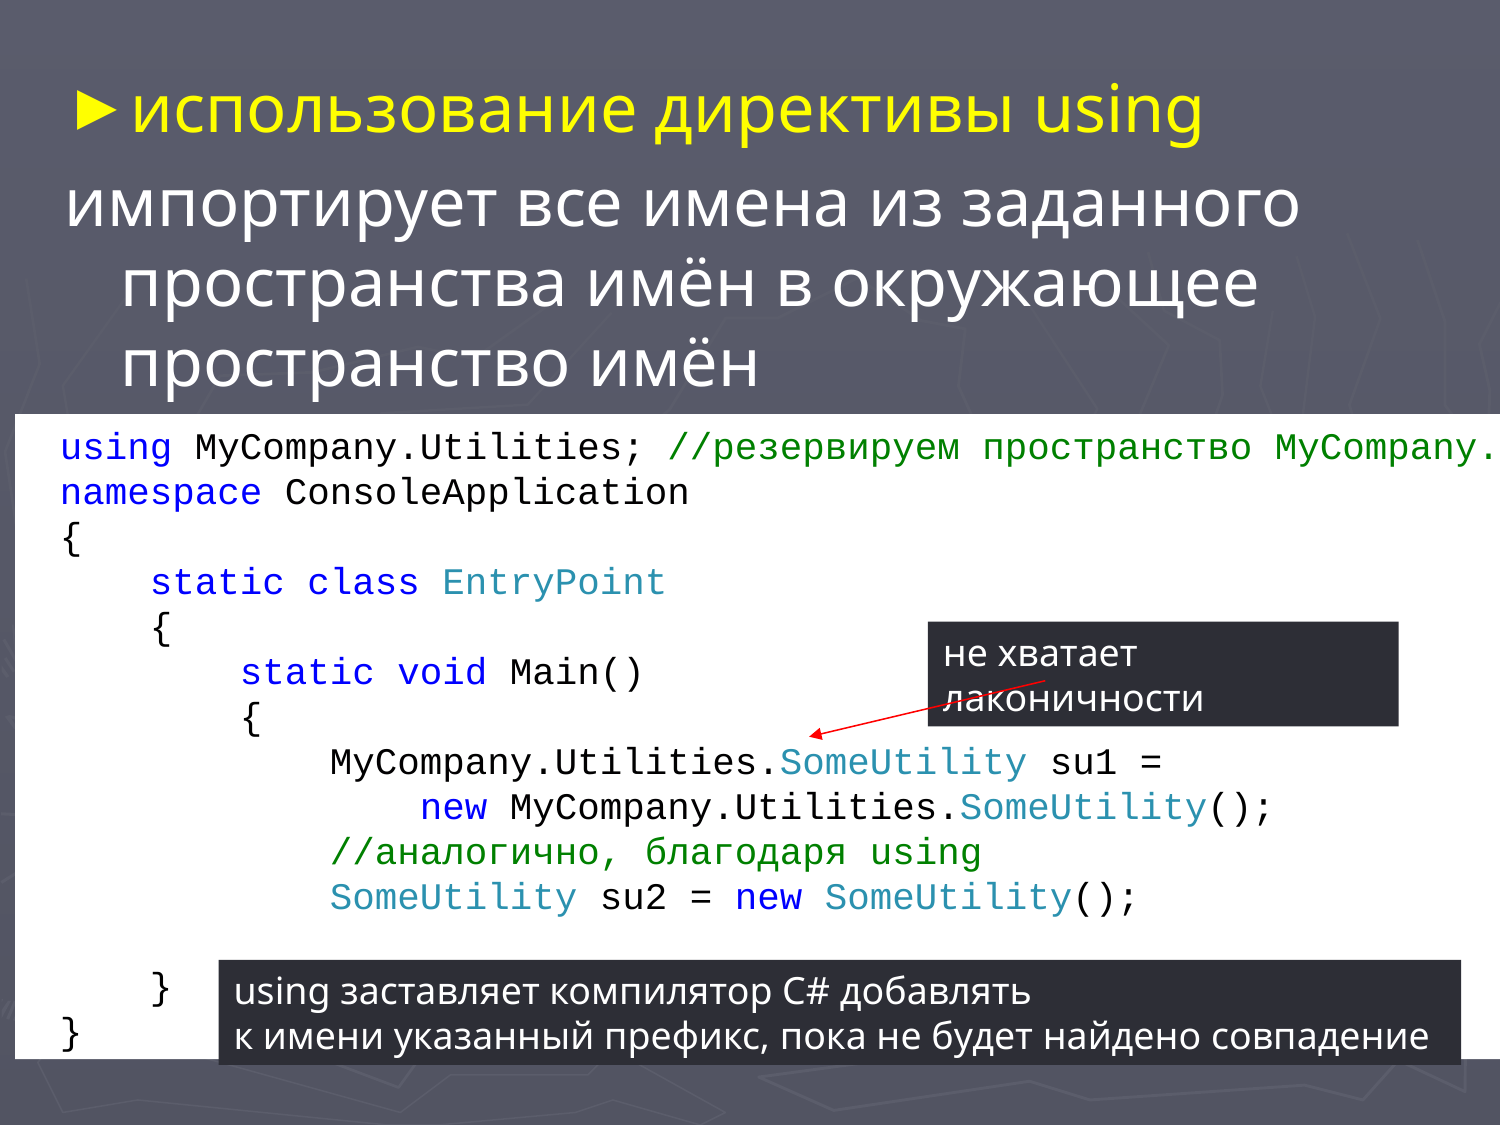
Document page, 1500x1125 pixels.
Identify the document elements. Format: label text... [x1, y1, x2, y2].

text_box using заставляет компилятор C# добавлять к имени указанный префикс, пока не будет найдено совпадение [218, 959, 1462, 1065]
text_box using MyCompany.Utilities; //резервируем пространство MyCompany.Utilities namespace ConsoleApplication { static class EntryPoint { static void Main() { MyCompany.Utilities.SomeUtility su1 = new MyCompany.Utilities.SomeUtility(); //аналогично, благодаря using SomeUtility su2 = new SomeUtility(); } } } [15, 414, 1500, 1060]
text_box не хватает лаконичности [927, 621, 1399, 727]
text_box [808, 680, 1046, 737]
list использование директивы using импортирует все имена из заданного пространства имён в окружающее пространство имён [49, 58, 1451, 414]
